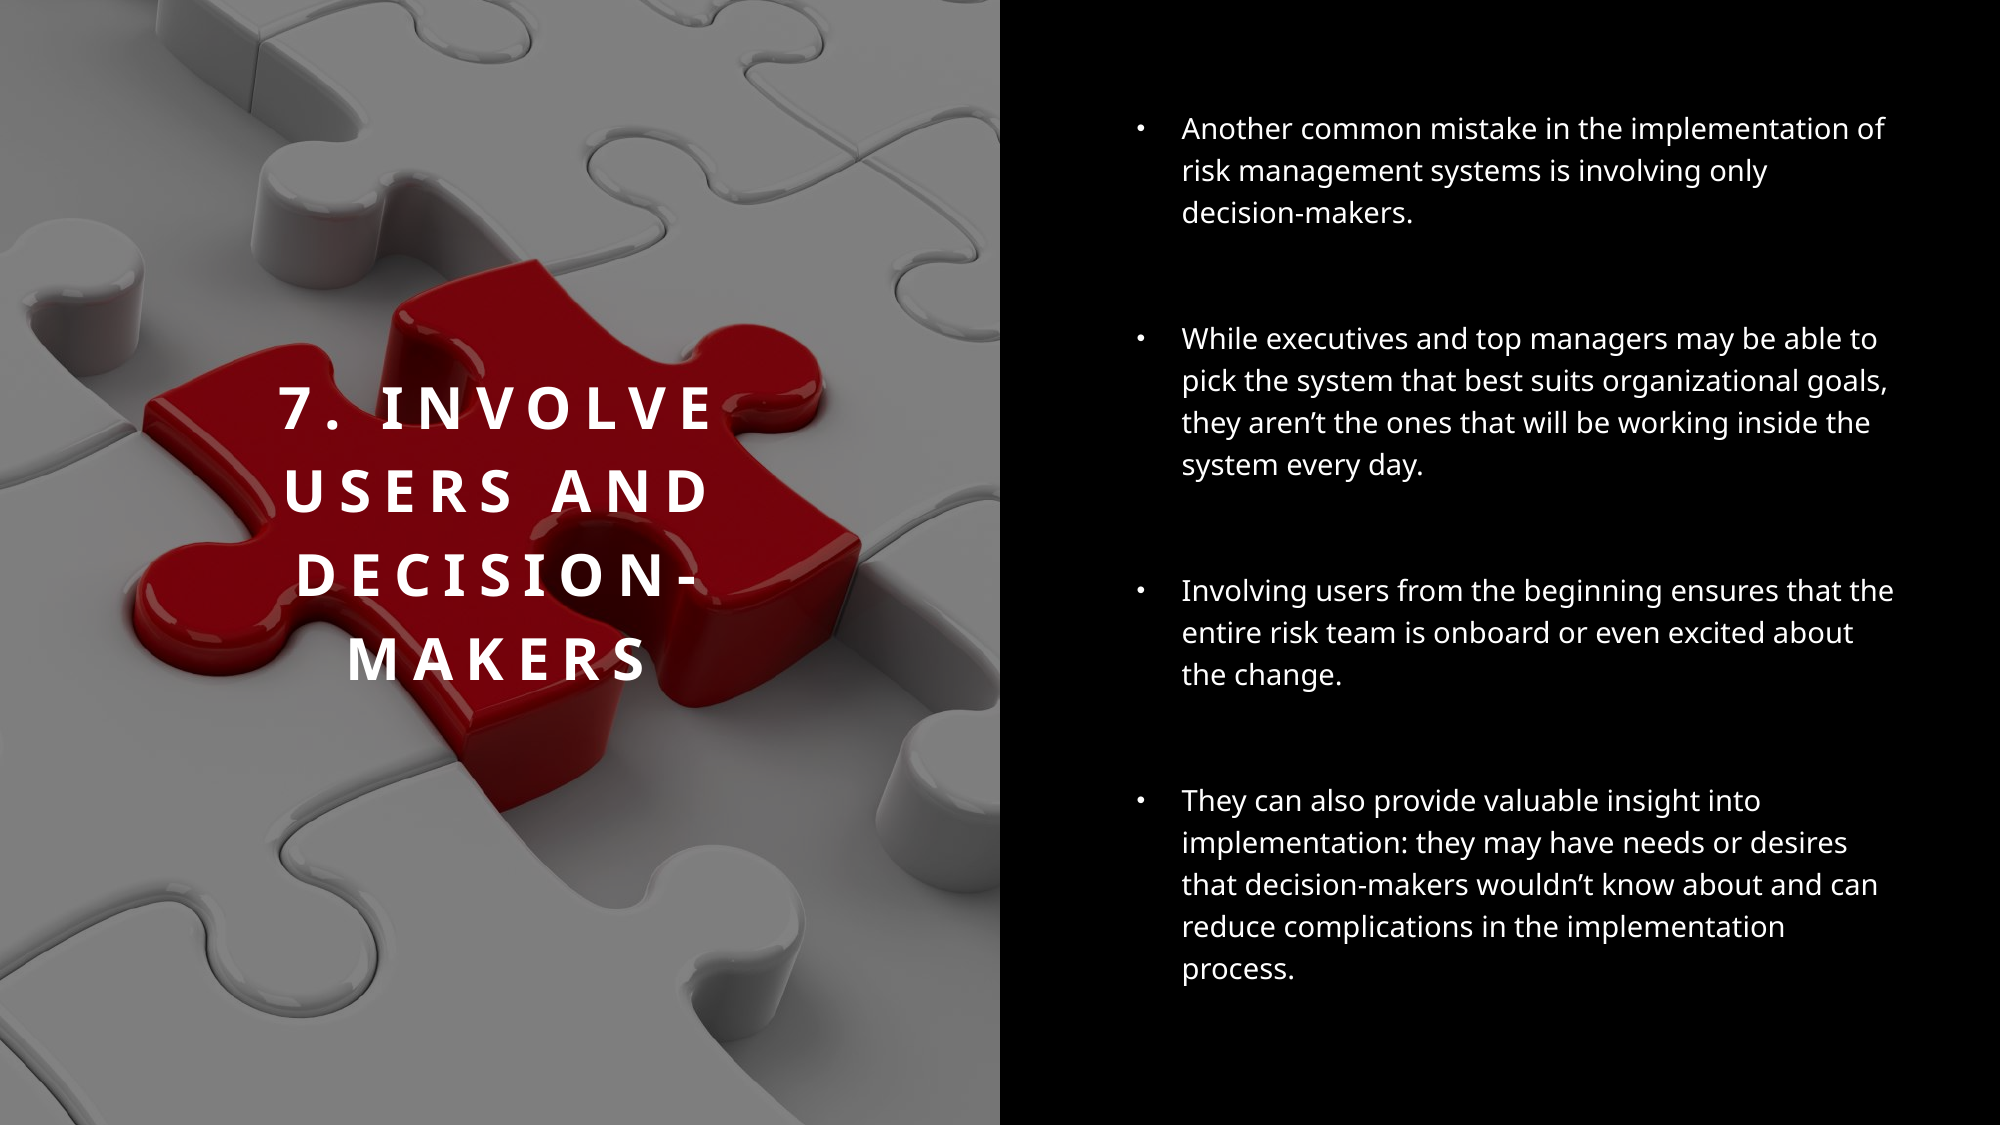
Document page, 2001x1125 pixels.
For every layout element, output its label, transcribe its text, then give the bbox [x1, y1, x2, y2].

list Another common mistake in the implementation of risk management systems is involving only decision-makers. While executives and top managers may be able to pick the system that best suits organizational goals, they aren’t the ones that will be working inside the system every day. Involving users from the beginning ensures that the entire risk team is onboard or even excited about the change. They can also provide valuable insight into implementation: they may have needs or desires that decision-makers wouldn’t know about and can reduce complications in the implementation process. [1121, 40, 1913, 1000]
picture [0, 0, 1000, 1125]
text_box [1001, 0, 2000, 1125]
